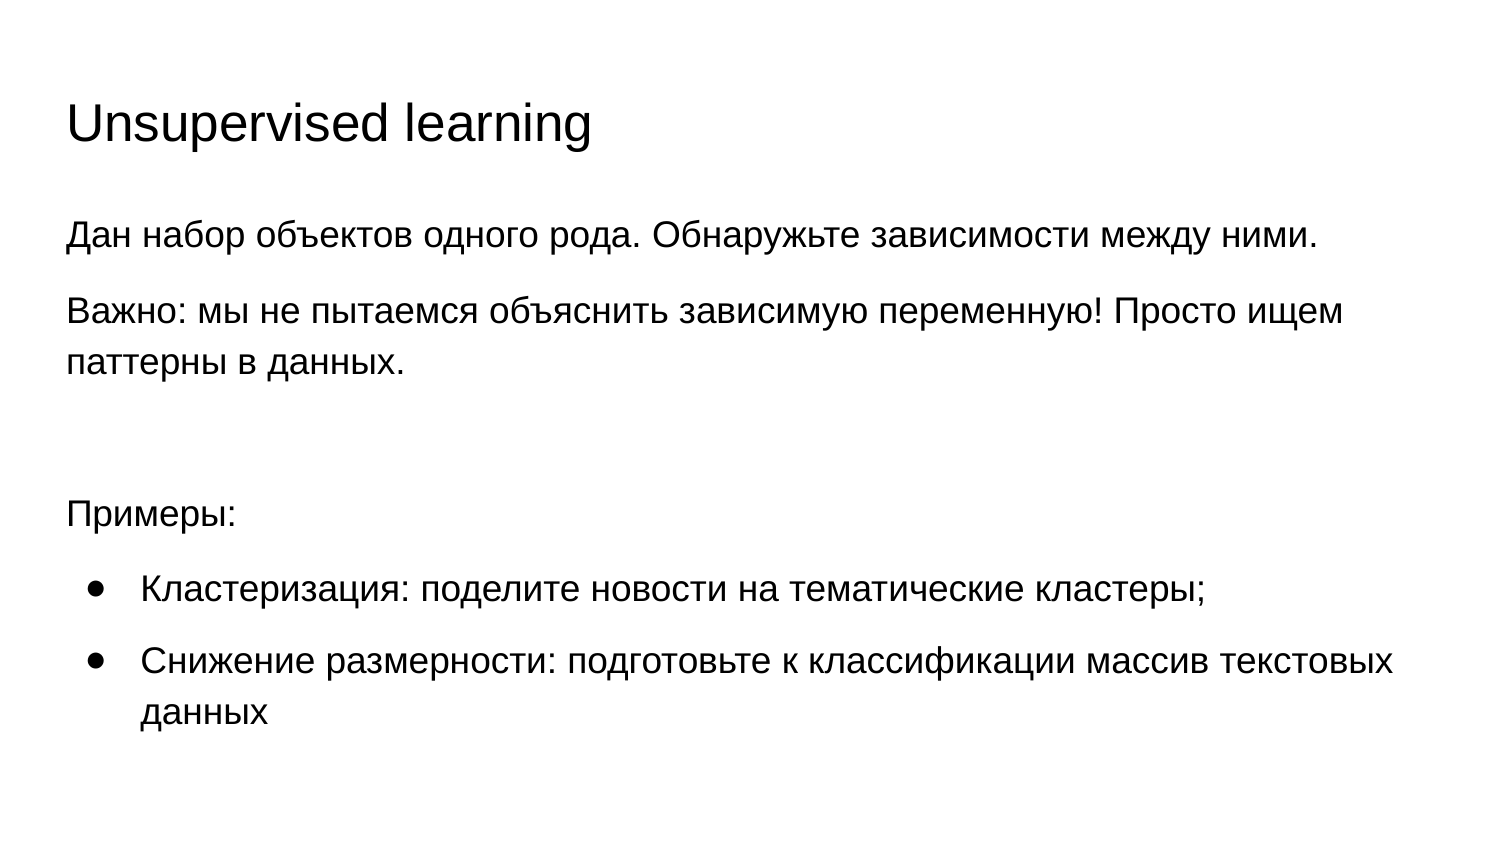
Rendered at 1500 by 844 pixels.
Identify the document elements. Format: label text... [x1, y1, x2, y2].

title Unsupervised learning [51, 72, 1449, 167]
list Дан набор объектов одного рода. Обнаружьте зависимости между ними. Важно: мы не пытаемся объяснить зависимую переменную! Просто ищем паттерны в данных. Примеры: Кластеризация: поделите новости на тематические кластеры; Снижение размерности: подготовьте к классификации массив текстовых данных [51, 189, 1449, 750]
